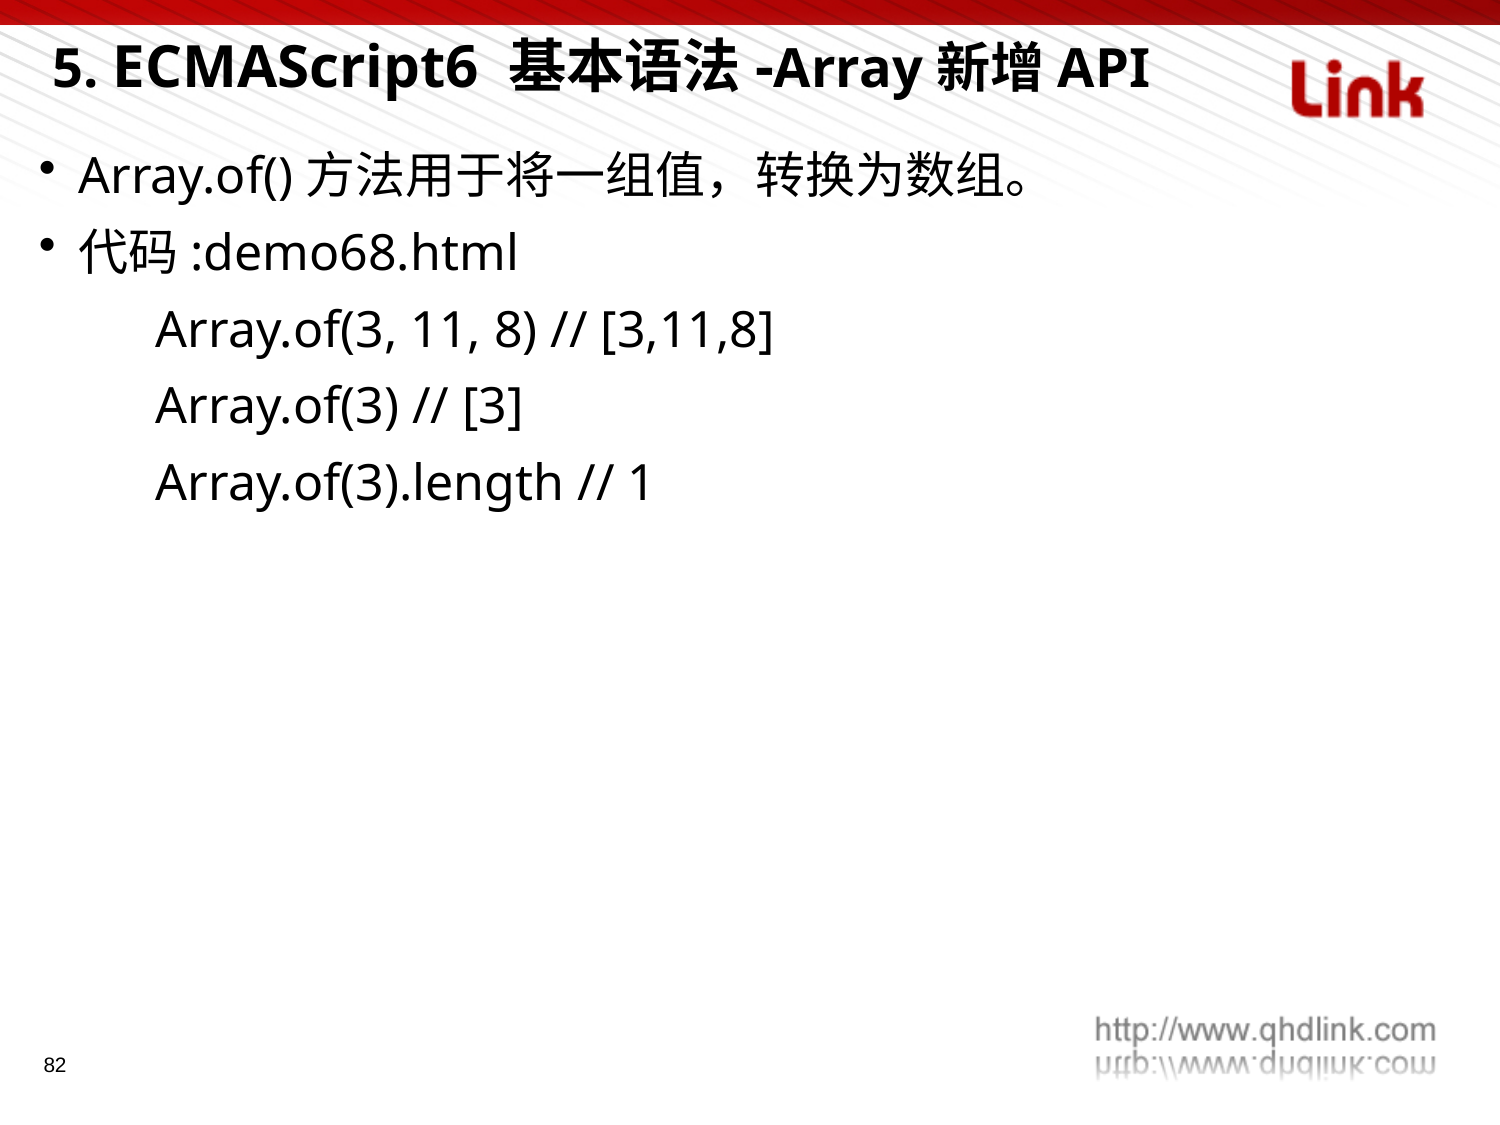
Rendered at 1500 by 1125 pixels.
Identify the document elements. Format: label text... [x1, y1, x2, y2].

list Array.of()方法用于将一组值，转换为数组。 代码:demo68.html Array.of(3, 11, 8) // [3,11,8] Array.of(3) // [3] Array.of(3).length // 1 [38, 143, 1491, 1125]
title 5. ECMAScript6 基本语法-Array新增API [51, 36, 1478, 143]
picture [0, 0, 1500, 1125]
